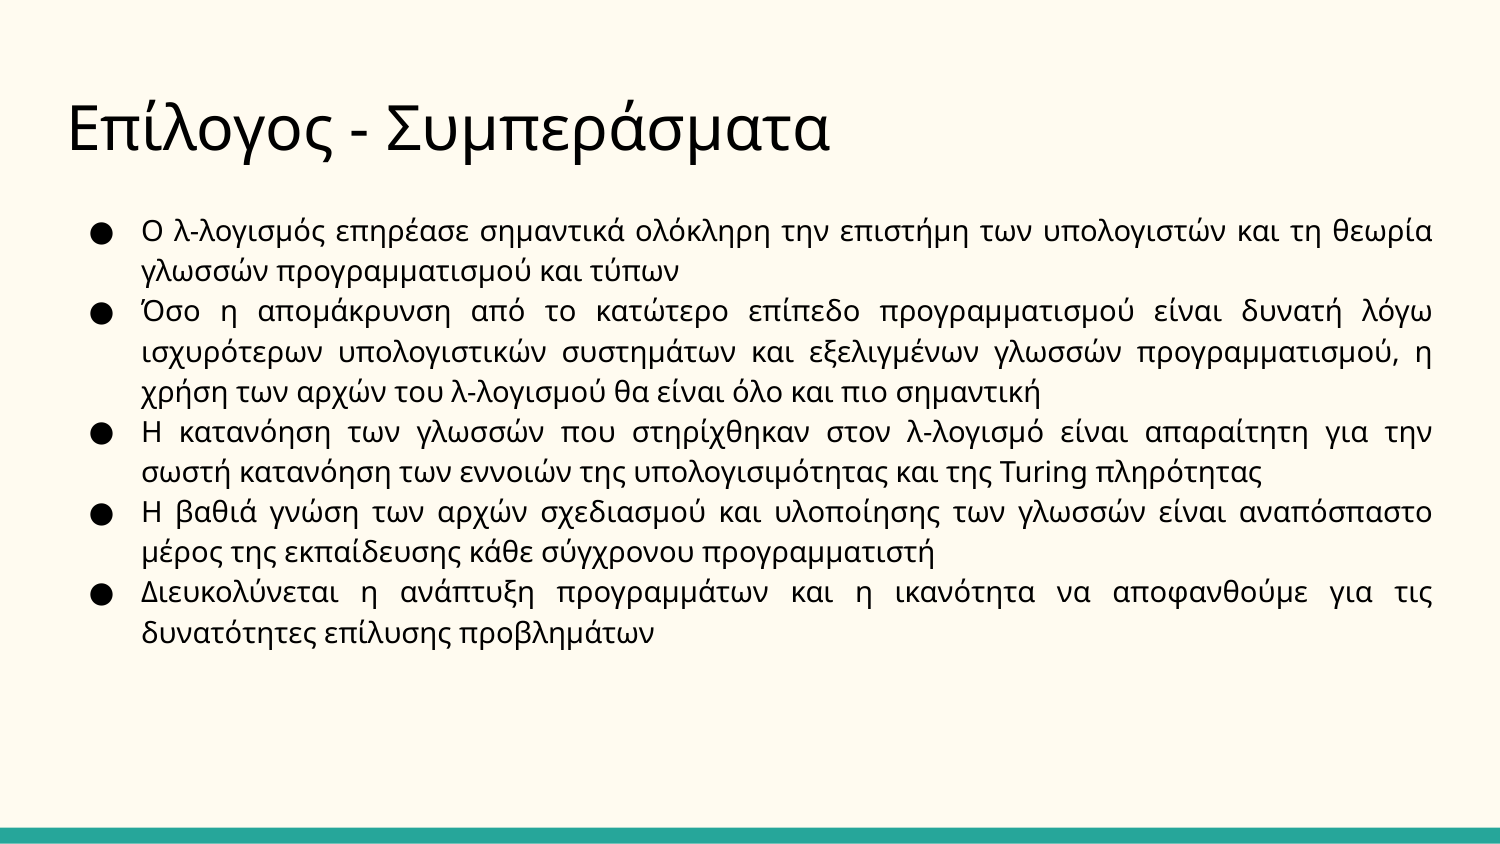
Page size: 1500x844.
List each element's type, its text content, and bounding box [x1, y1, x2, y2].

title Επίλογος - Συμπεράσματα [51, 72, 1449, 174]
list Ο λ-λογισμός επηρέασε σημαντικά ολόκληρη την επιστήμη των υπολογιστών και τη θεωρία γλωσσών προγραμματισμού και τύπων Όσο η απομάκρυνση από το κατώτερο επίπεδο προγραμματισμού είναι δυνατή λόγω ισχυρότερων υπολογιστικών συστημάτων και εξελιγμένων γλωσσών προγραμματισμού, η χρήση των αρχών του λ-λογισμού θα είναι όλο και πιο σημαντική Η κατανόηση των γλωσσών που στηρίχθηκαν στον λ-λογισμό είναι απαραίτητη για την σωστή κατανόηση των εννοιών της υπολογισιμότητας και της Turing πληρότητας Η βαθιά γνώση των αρχών σχεδιασμού και υλοποίησης των γλωσσών είναι αναπόσπαστο μέρος της εκπαίδευσης κάθε σύγχρονου προγραμματιστή Διευκολύνεται η ανάπτυξη προγραμμάτων και η ικανότητα να αποφανθούμε για τις δυνατότητες επίλυσης προβλημάτων [51, 192, 1449, 750]
